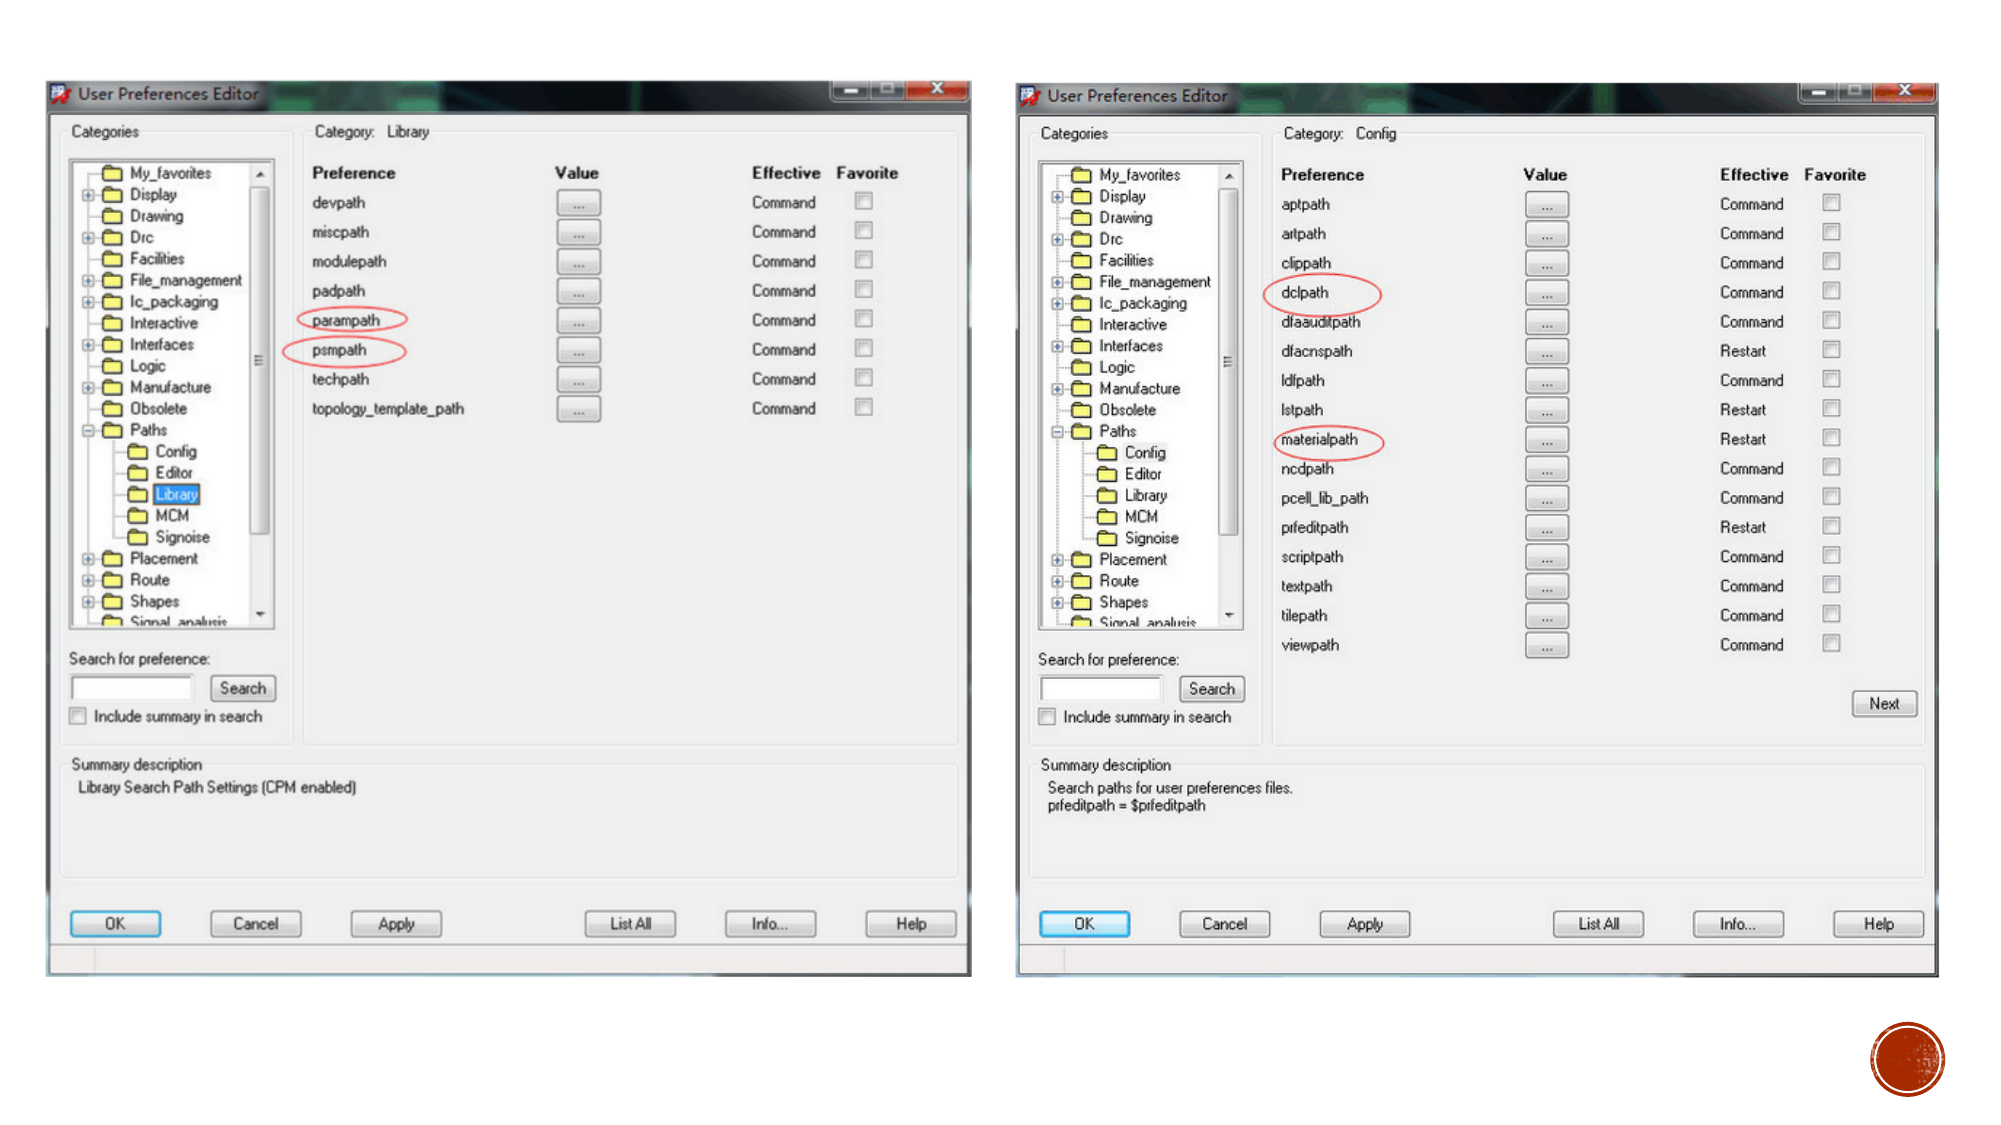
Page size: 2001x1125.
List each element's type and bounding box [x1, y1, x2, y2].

picture [1007, 73, 1942, 982]
picture [42, 75, 977, 982]
